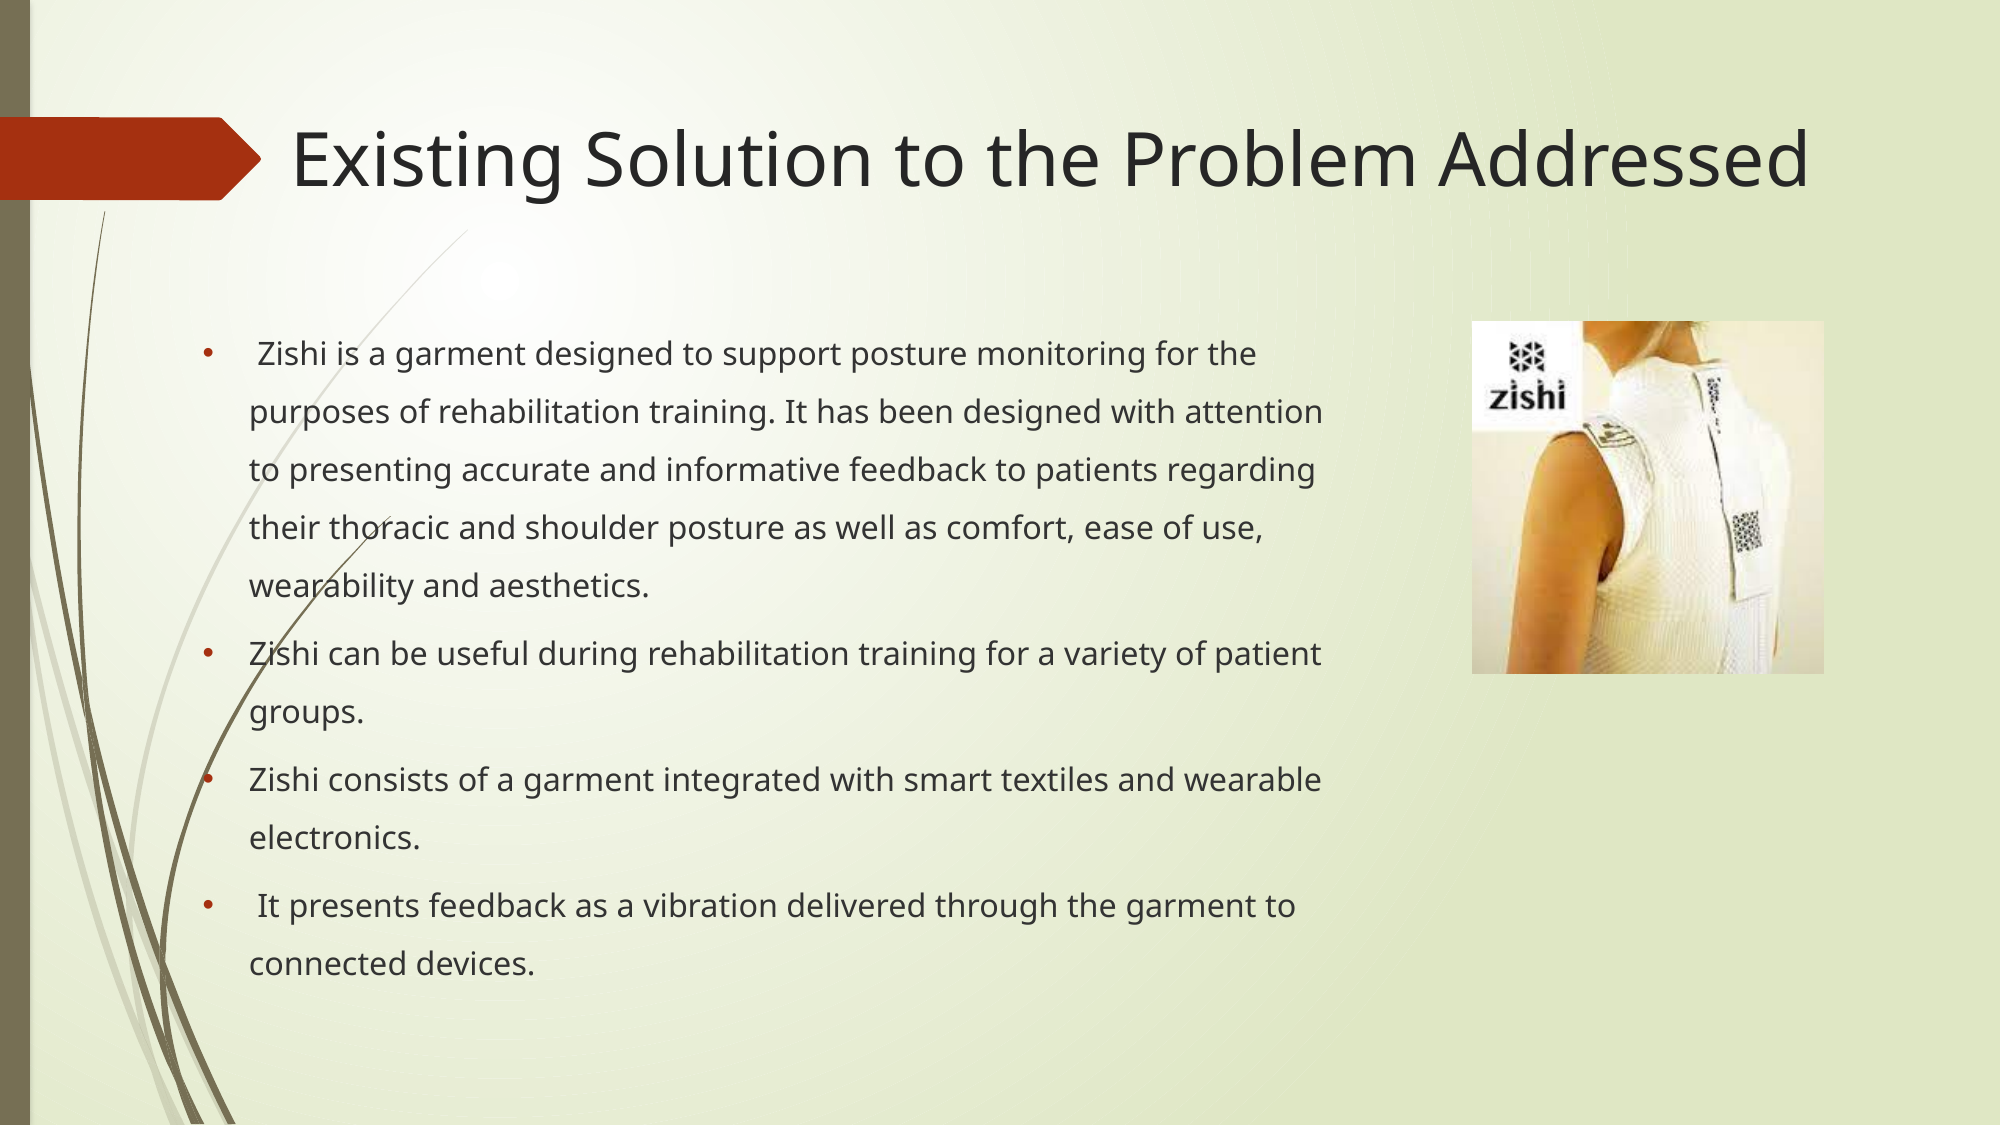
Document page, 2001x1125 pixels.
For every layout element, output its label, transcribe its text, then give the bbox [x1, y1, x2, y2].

title Existing Solution to the Problem Addressed [275, 104, 2000, 322]
picture [1471, 321, 1824, 674]
list Zishi is a garment designed to support posture monitoring for the purposes of rehabilitation training. It has been designed with attention to presenting accurate and informative feedback to patients regarding their thoracic and shoulder posture as well as comfort, ease of use, wearability and aesthetics. Zishi can be useful during rehabilitation training for a variety of patient groups. Zishi consists of a garment integrated with smart textiles and wearable electronics. It presents feedback as a vibration delivered through the garment to connected devices. [187, 305, 1349, 1021]
